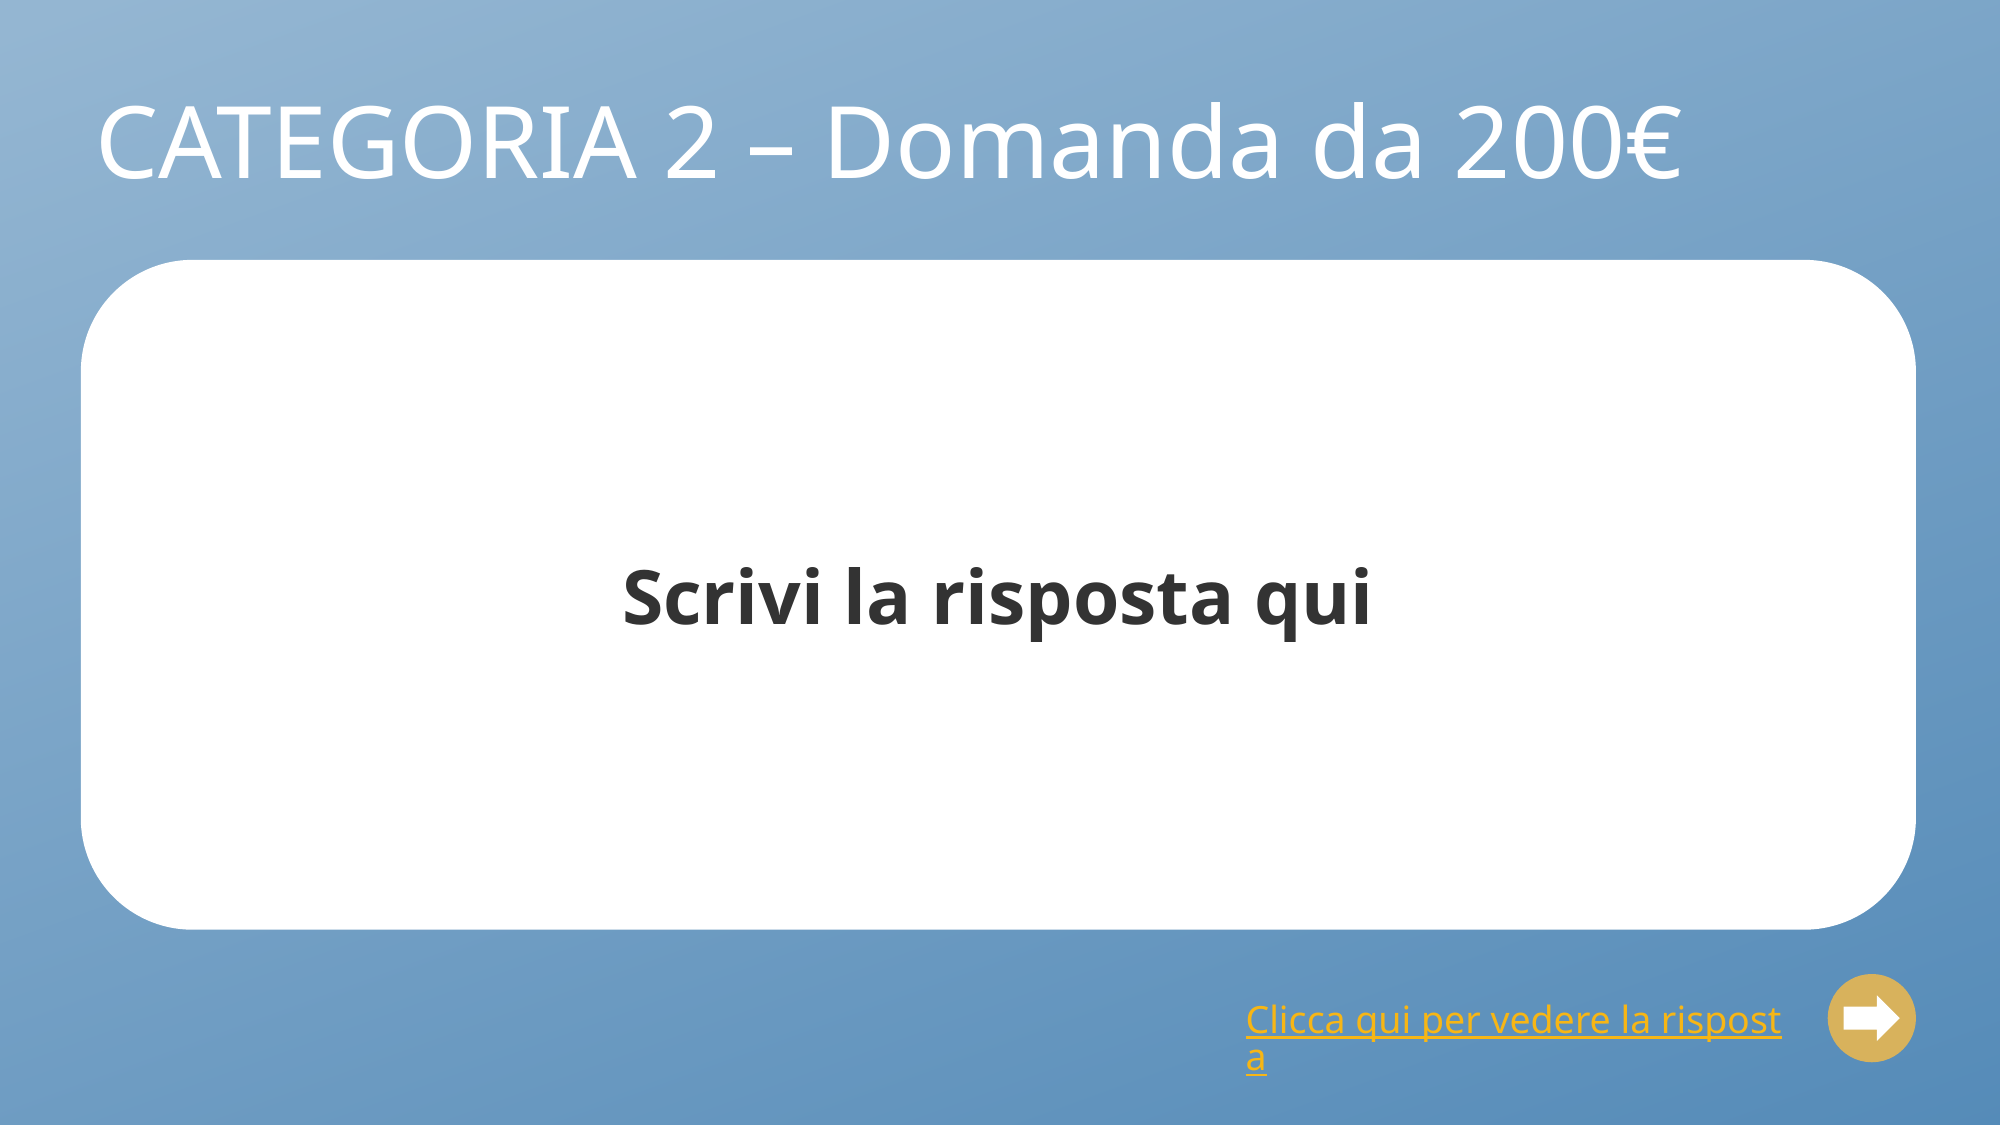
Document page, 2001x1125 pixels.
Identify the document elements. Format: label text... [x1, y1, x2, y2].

title CATEGORIA 2 – Domanda da 200€ [80, 37, 1806, 255]
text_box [1827, 973, 1916, 1063]
text_box Clicca qui per vedere la risposta [1230, 988, 1811, 1055]
text_box Scrivi la risposta qui [79, 258, 1917, 931]
